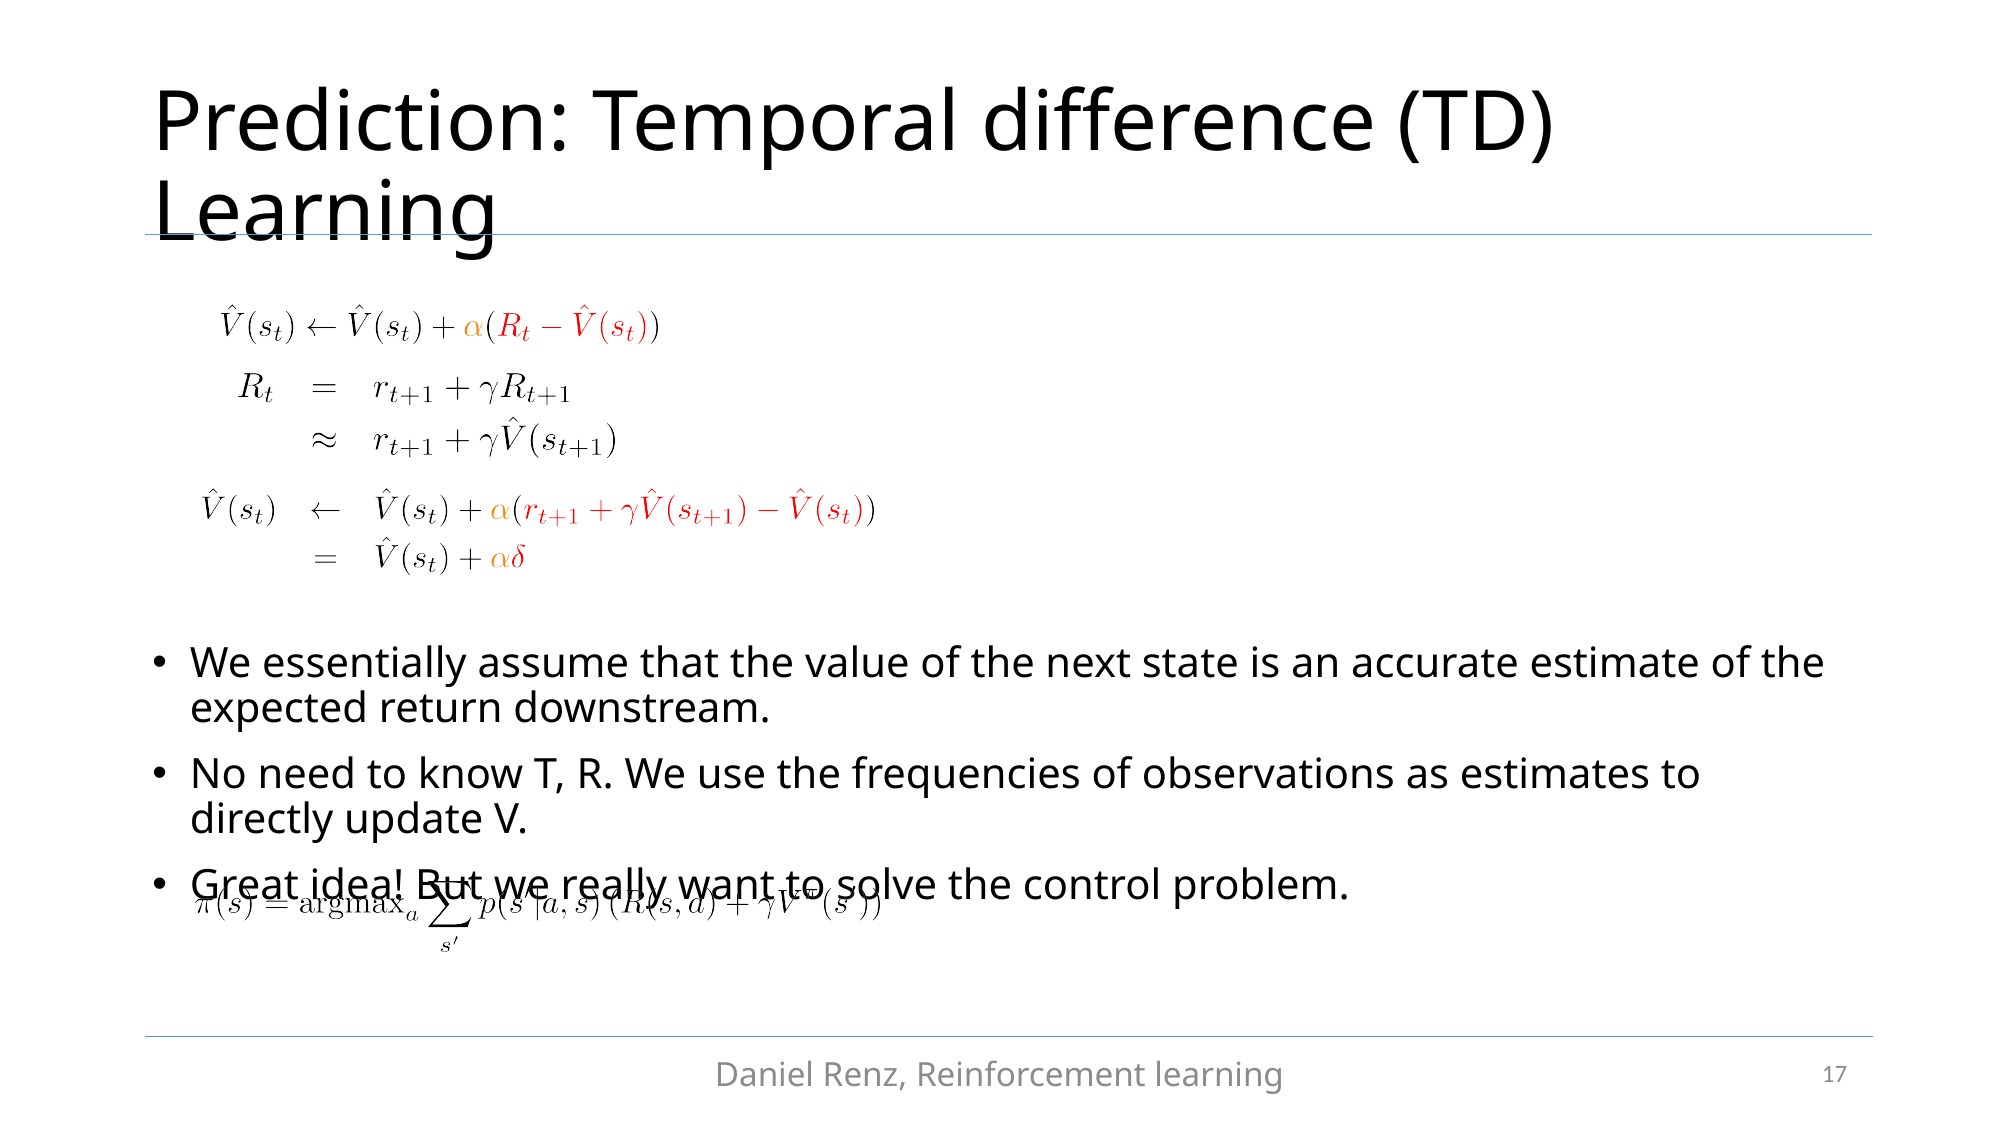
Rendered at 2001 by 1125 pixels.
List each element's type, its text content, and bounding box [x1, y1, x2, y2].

picture [202, 488, 874, 575]
list We essentially assume that the value of the next state is an accurate estimate of the expected return downstream. No need to know T, R. We use the frequencies of observations as estimates to directly update V. Great idea! But we really want to solve the control problem. [137, 299, 1863, 1037]
slide_number 17 [1412, 1042, 1863, 1103]
picture [238, 373, 615, 459]
title Prediction: Temporal difference (TD) Learning [137, 59, 1863, 278]
picture [221, 304, 658, 344]
footer Daniel Renz, Reinforcement learning [662, 1042, 1338, 1103]
picture [195, 881, 880, 952]
